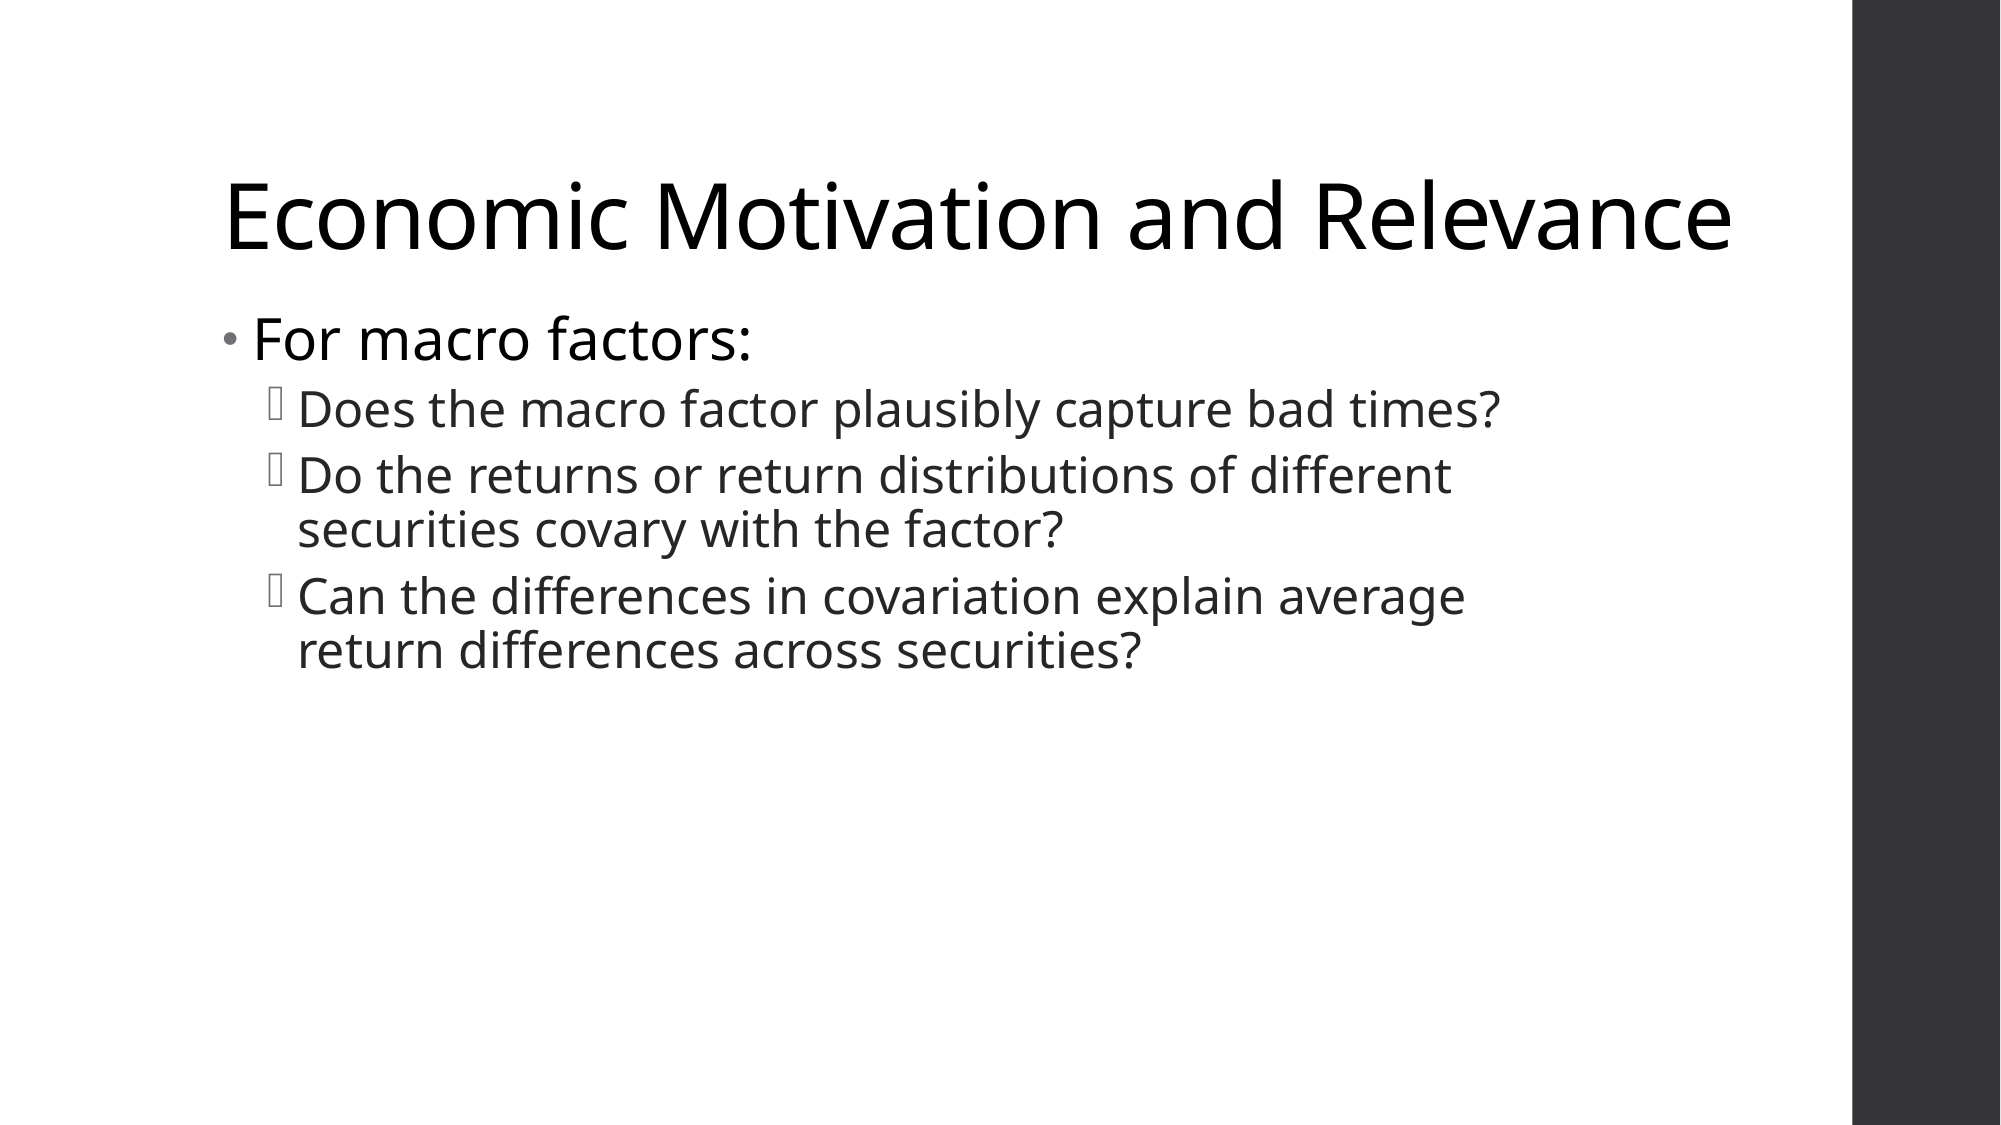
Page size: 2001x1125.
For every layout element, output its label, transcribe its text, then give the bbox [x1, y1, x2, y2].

list For macro factors: Does the macro factor plausibly capture bad times? Do the returns or return distributions of different securities covary with the factor? Can the differences in covariation explain average return differences across securities? [206, 299, 1617, 1014]
title Economic Motivation and Relevance [206, 60, 1797, 278]
